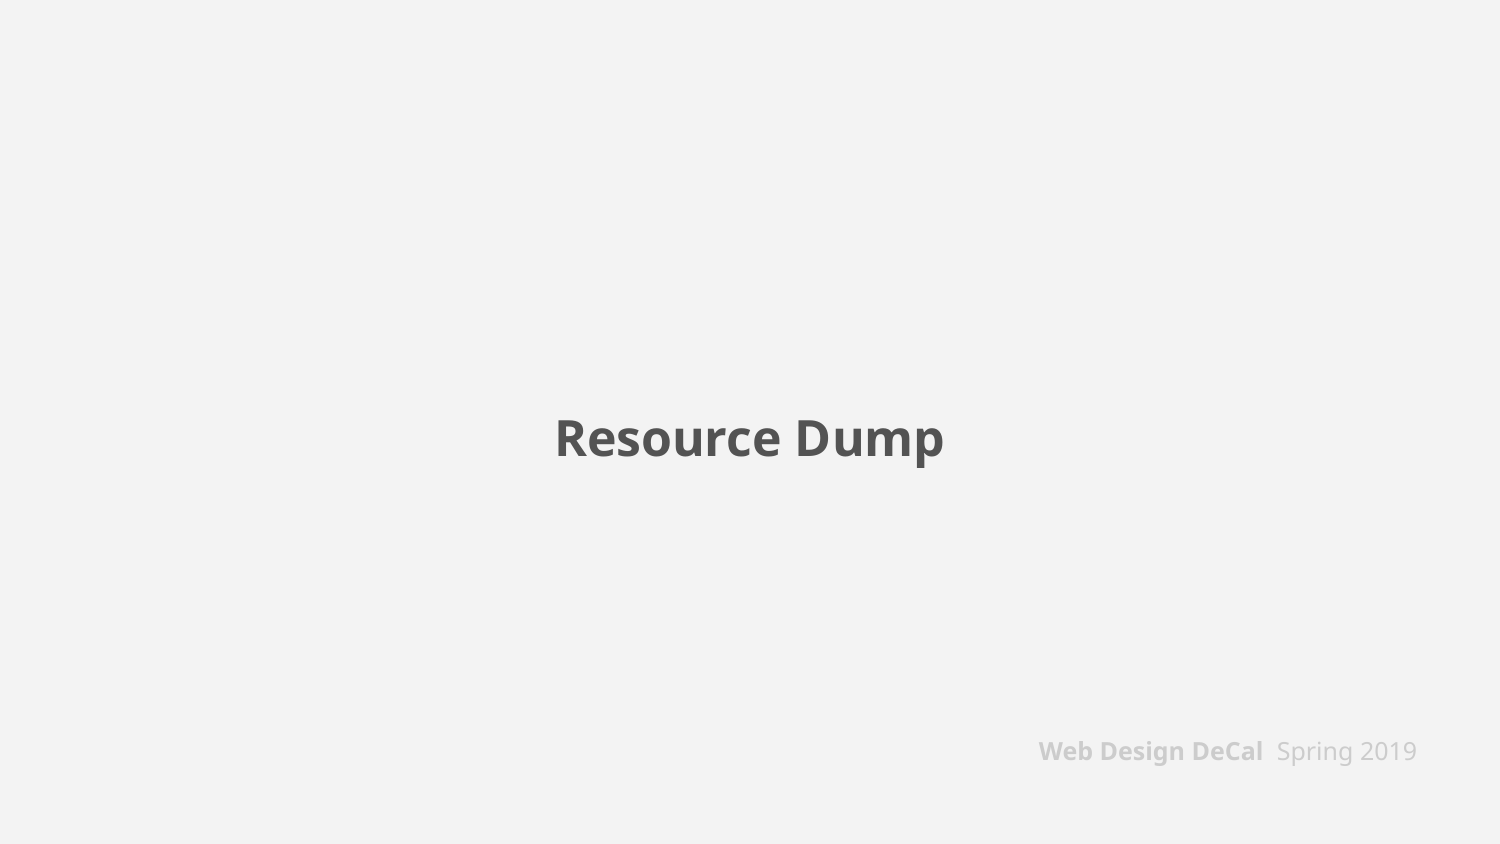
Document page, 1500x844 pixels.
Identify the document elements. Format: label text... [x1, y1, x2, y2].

title Resource Dump [75, 169, 1425, 694]
